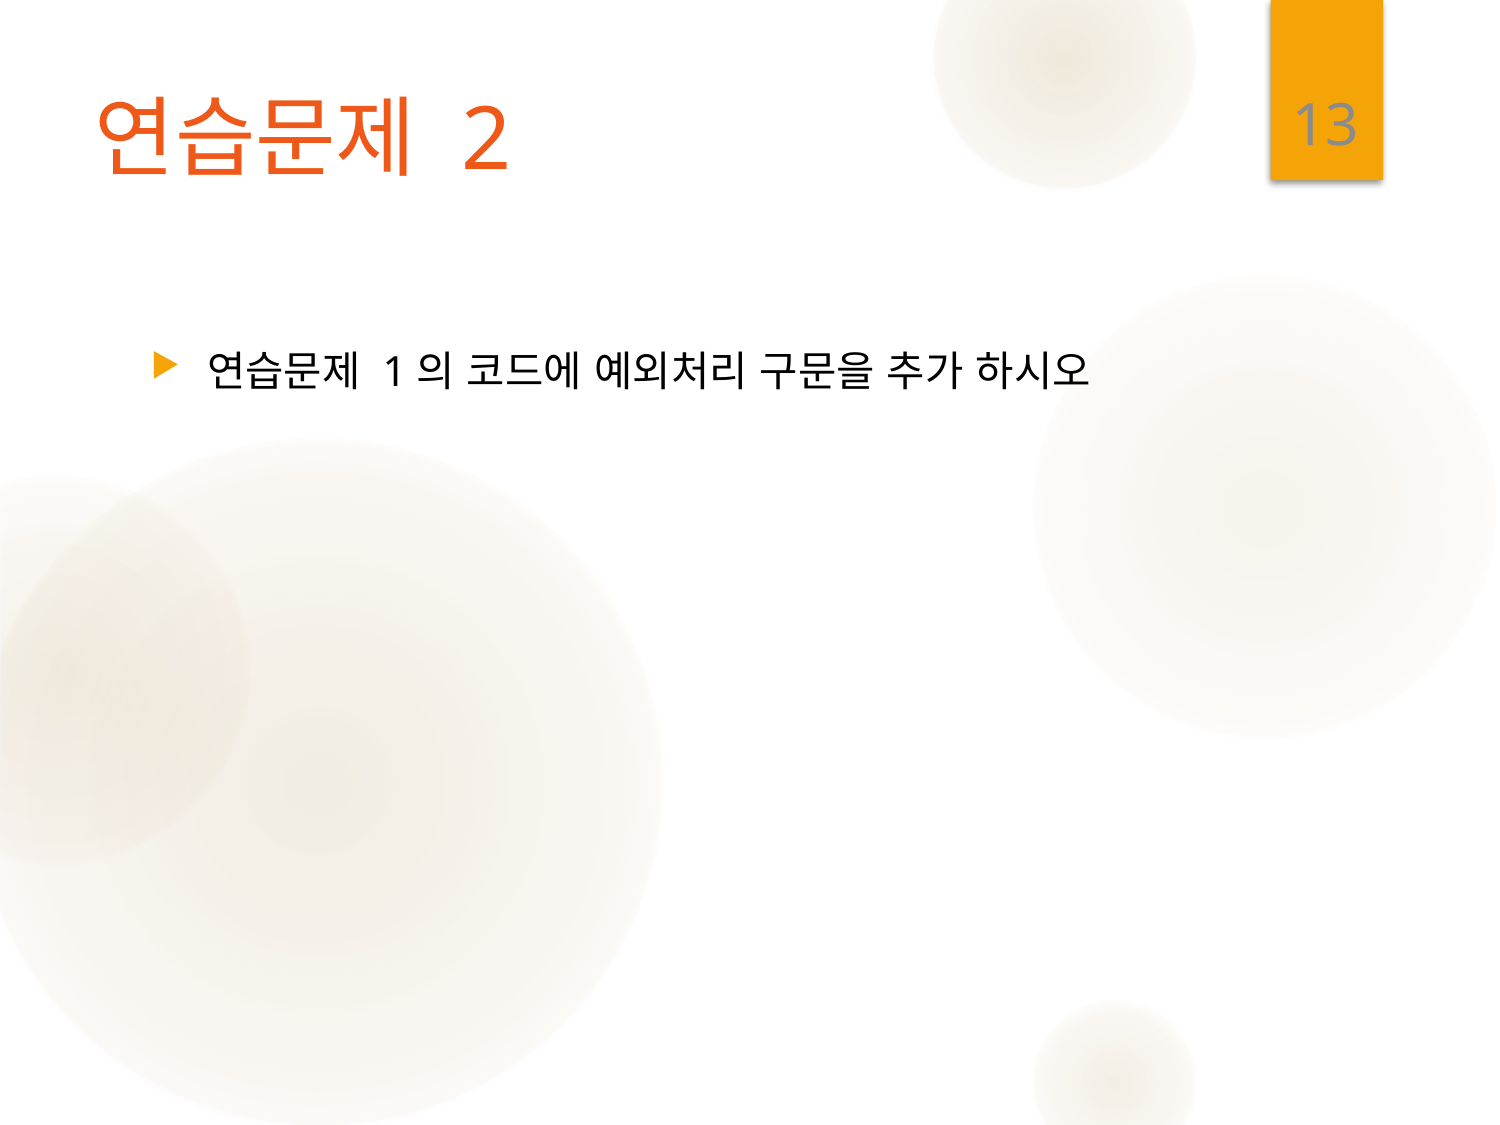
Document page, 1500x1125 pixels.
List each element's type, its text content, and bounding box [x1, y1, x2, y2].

list 연습문제 1의 코드에 예외처리 구문을 추가 하시오 [135, 336, 1237, 1025]
title 연습문제 2 [79, 74, 1237, 304]
slide_number 13 [1273, 48, 1378, 175]
